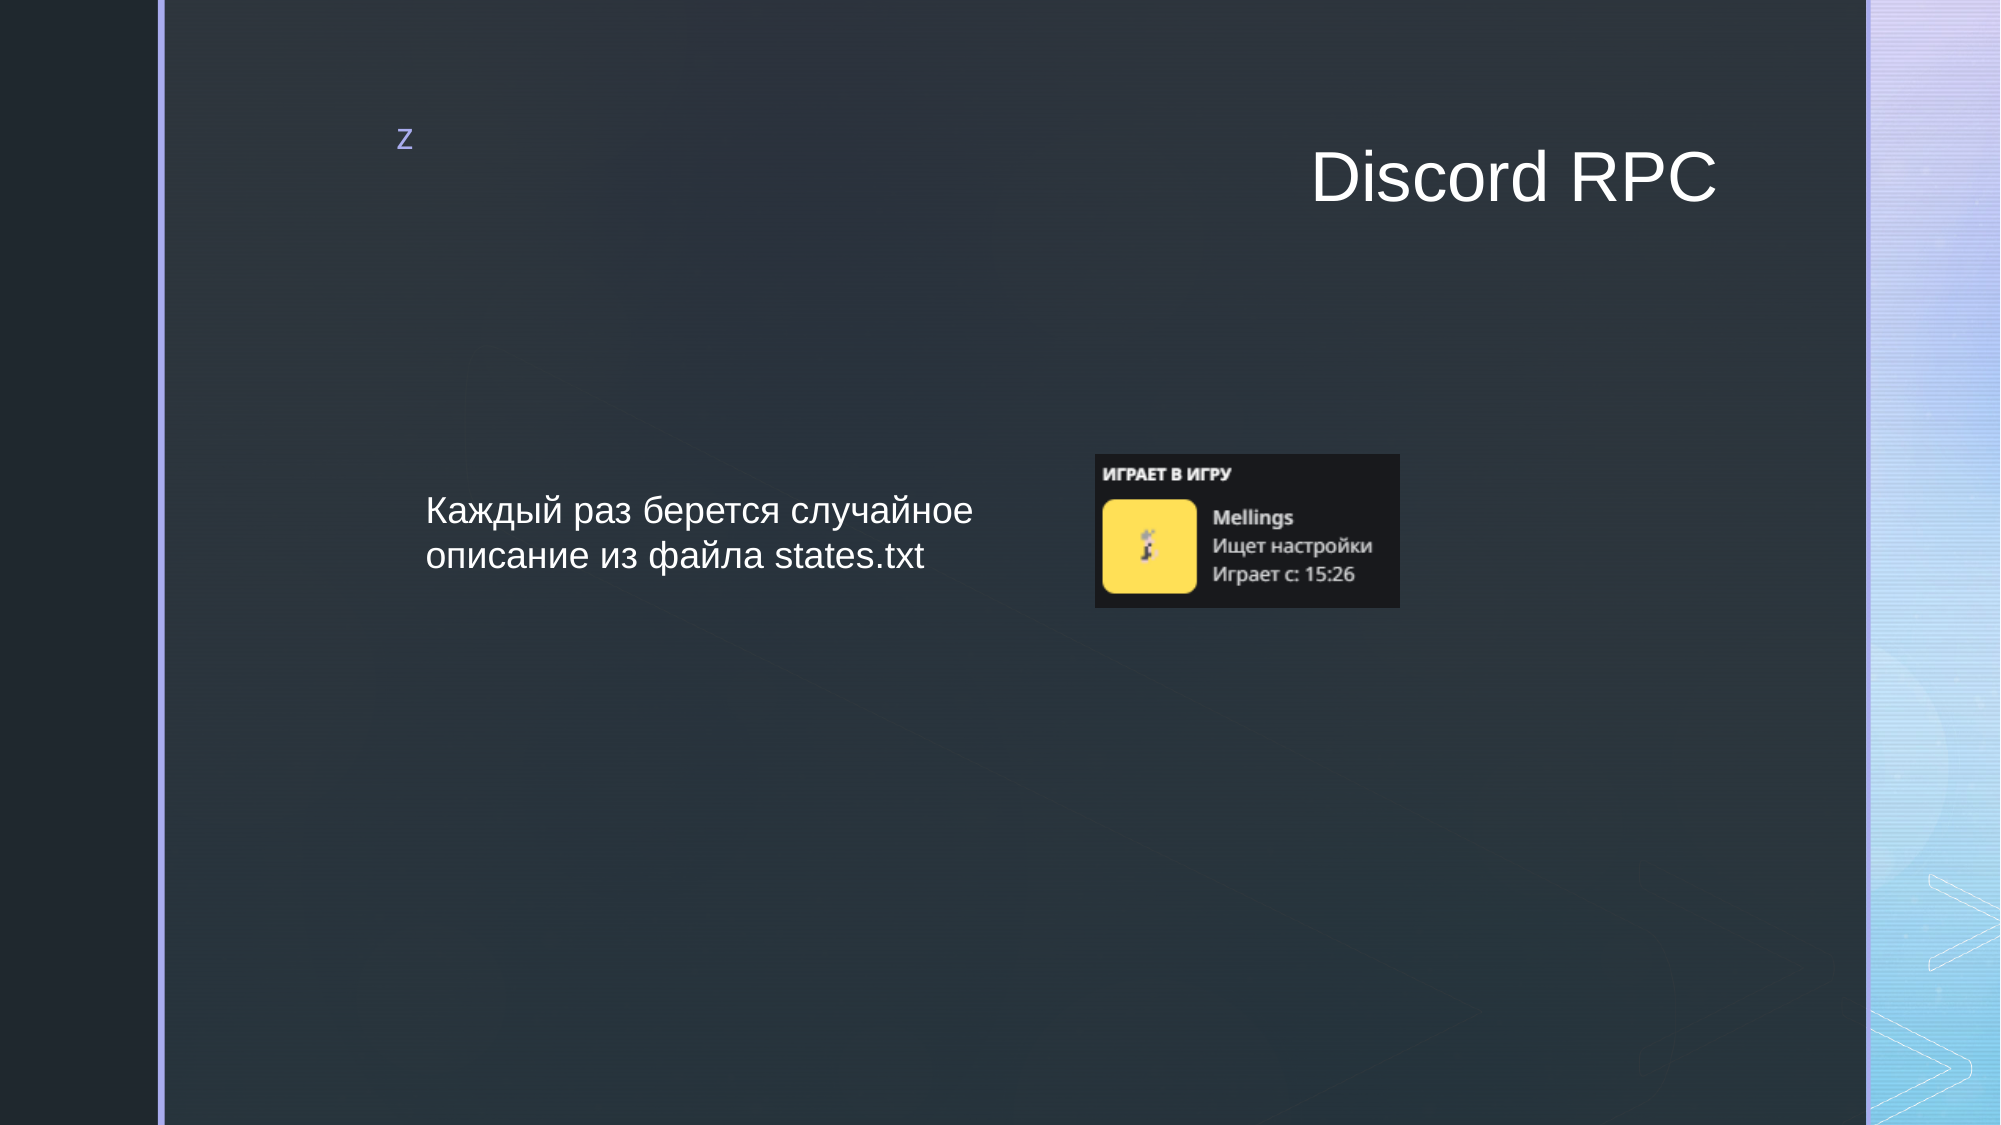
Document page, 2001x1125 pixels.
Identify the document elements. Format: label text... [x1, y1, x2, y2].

title Discord RPC [428, 132, 1734, 310]
text_box Каждый раз берется случайное описание из файла states.txt [410, 478, 1025, 583]
picture [1871, 0, 2001, 1125]
picture [1095, 454, 1400, 609]
